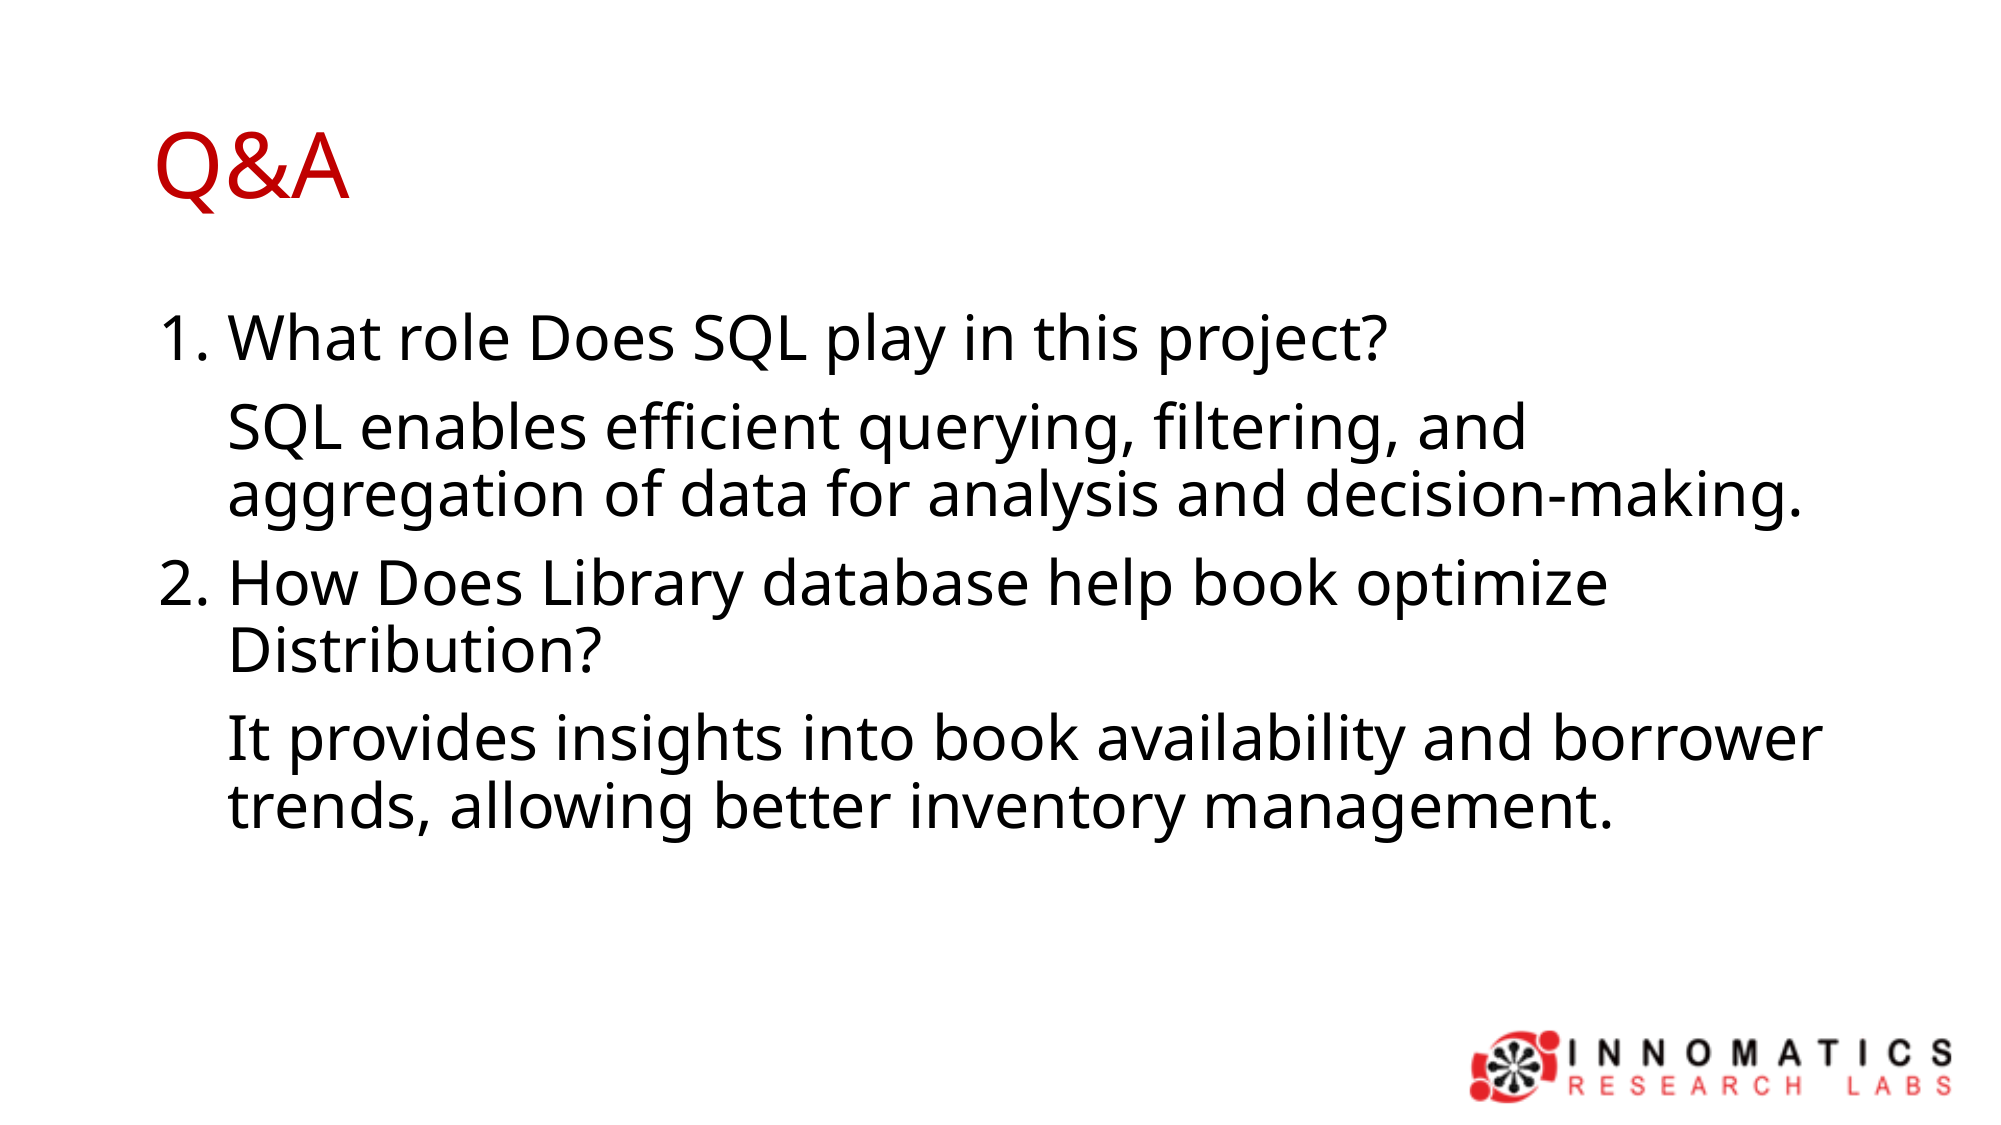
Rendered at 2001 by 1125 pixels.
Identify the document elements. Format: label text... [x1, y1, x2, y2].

list What role Does SQL play in this project? SQL enables efficient querying, filtering, and aggregation of data for analysis and decision-making. How Does Library database help book optimize Distribution? It provides insights into book availability and borrower trends, allowing better inventory management. [137, 299, 1863, 1014]
title Q&A [137, 59, 1863, 278]
picture [1445, 1014, 1975, 1125]
